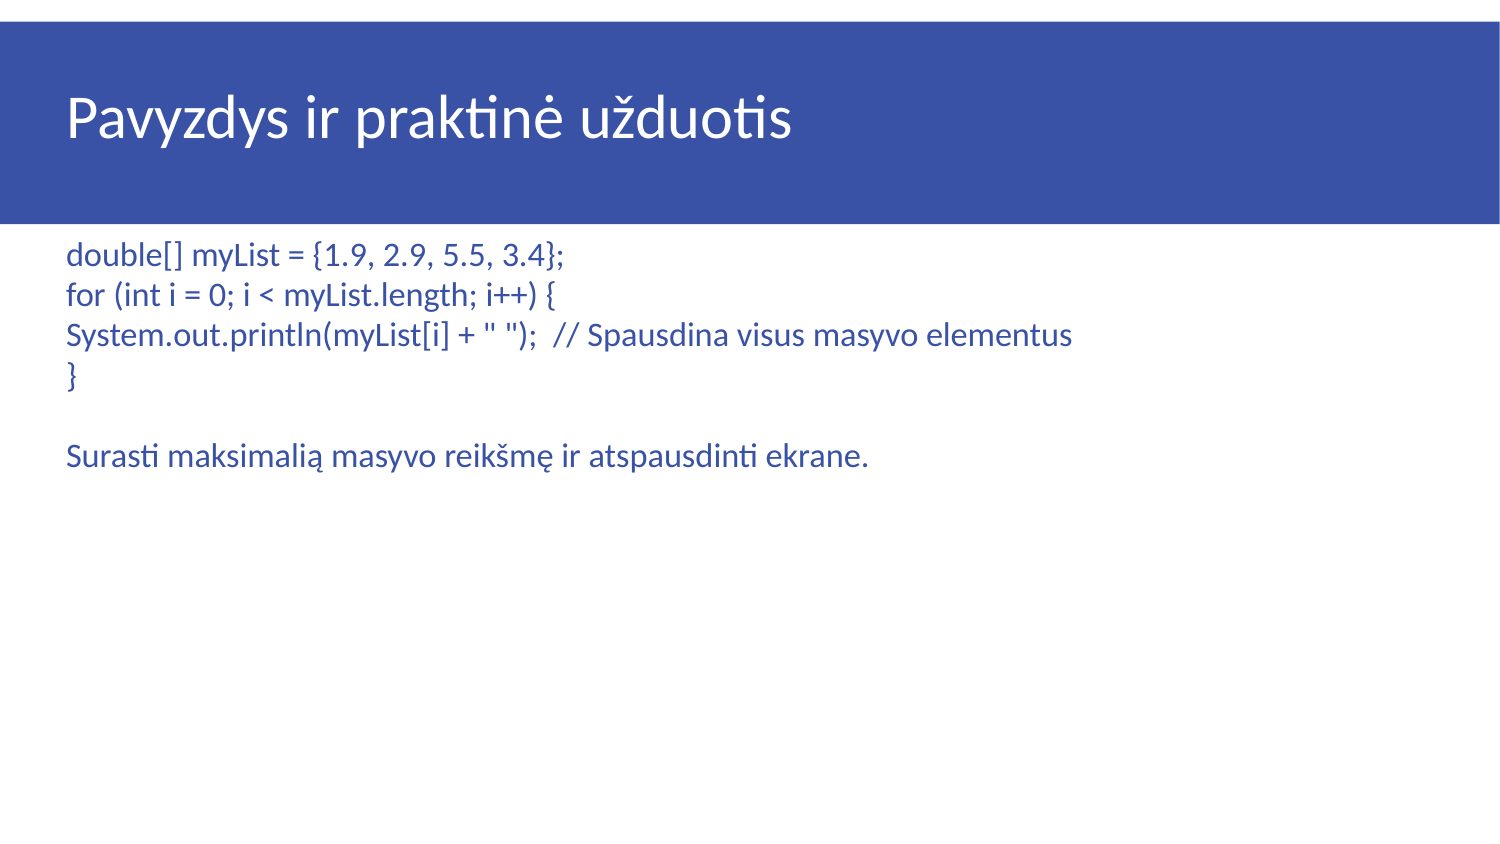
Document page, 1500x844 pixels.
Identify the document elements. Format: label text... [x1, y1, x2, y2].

title Pavyzdys ir praktinė užduotis [51, 72, 1449, 167]
list double[] myList = {1.9, 2.9, 5.5, 3.4}; for (int i = 0; i < myList.length; i++) { System.out.println(myList[i] + " "); // Spausdina visus masyvo elementus } Surasti maksimalią masyvo reikšmę ir atspausdinti ekrane. [51, 221, 1449, 750]
